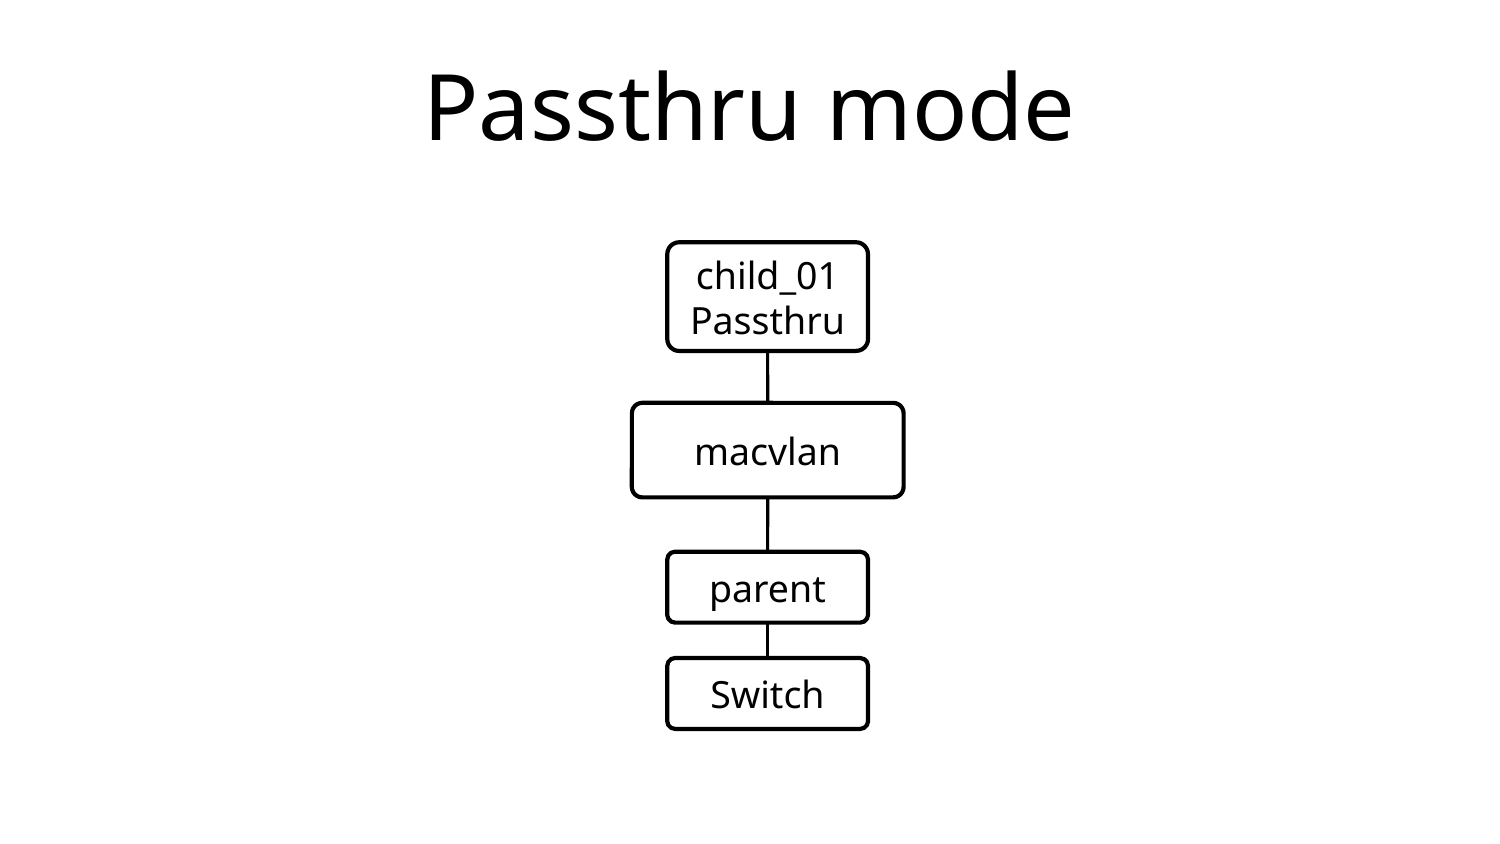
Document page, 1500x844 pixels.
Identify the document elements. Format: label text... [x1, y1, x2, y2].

text_box macvlan [629, 400, 906, 500]
text_box child_01 Passthru [665, 240, 871, 354]
title Passthru mode [75, 33, 1425, 175]
text_box parent [665, 549, 871, 625]
text_box Switch [665, 655, 871, 732]
